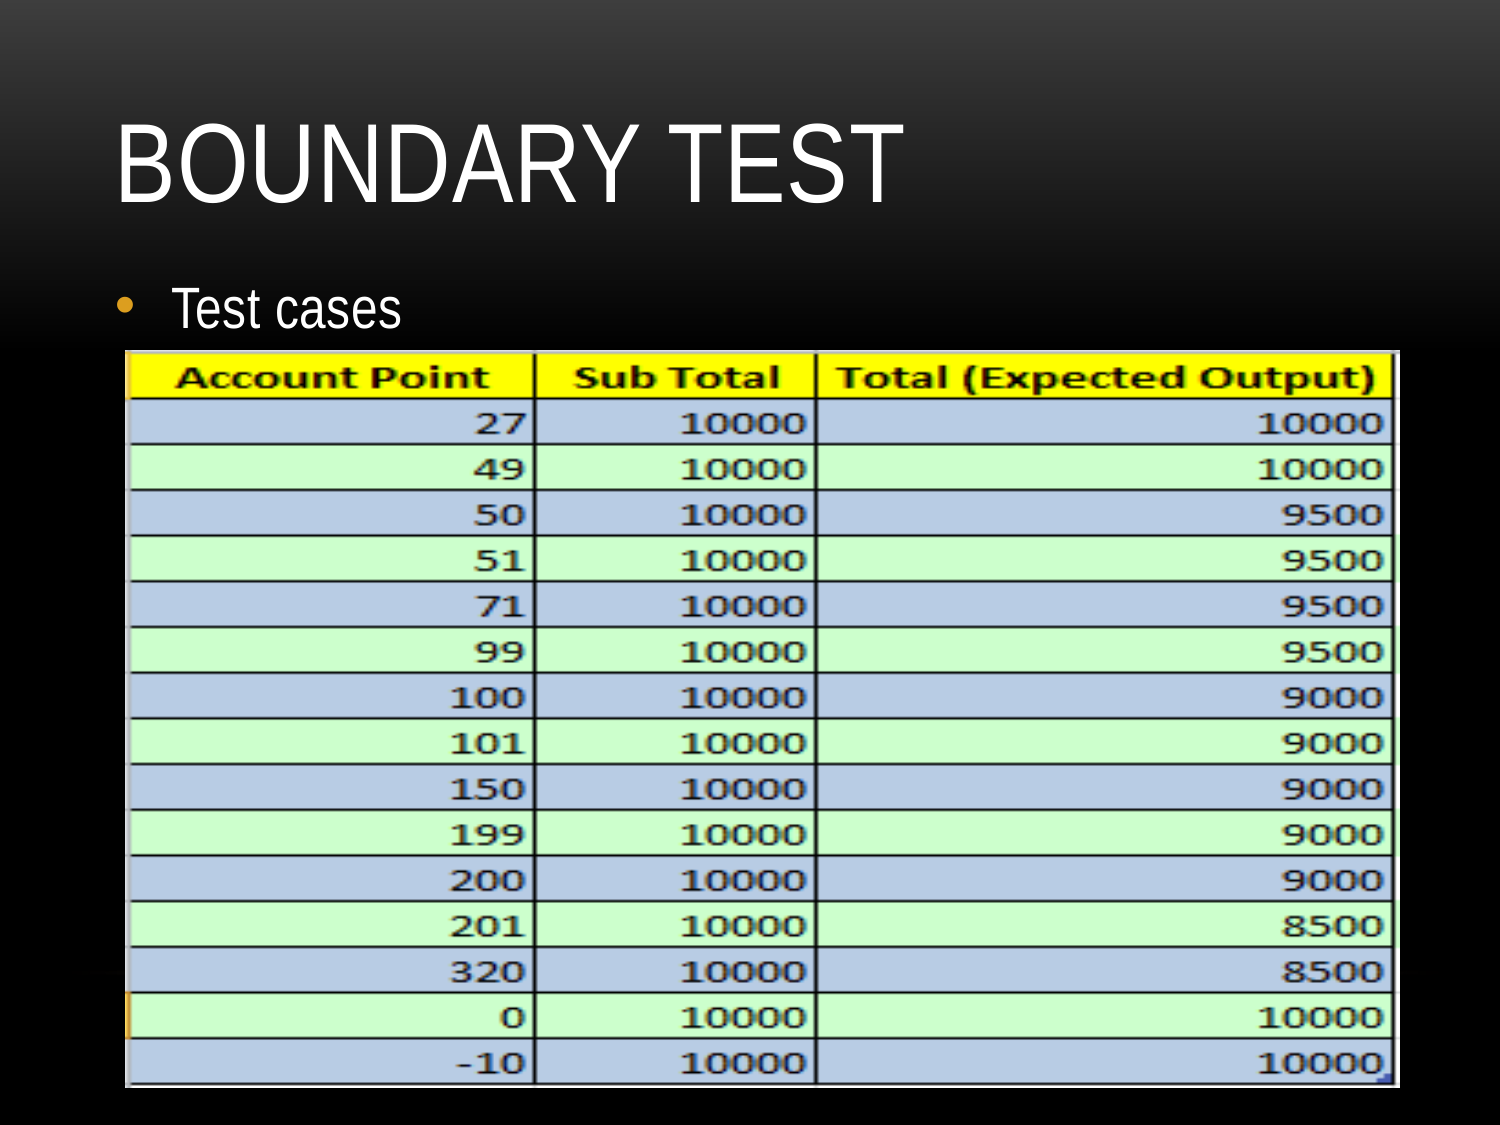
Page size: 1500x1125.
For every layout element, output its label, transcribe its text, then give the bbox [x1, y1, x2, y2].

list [124, 350, 1401, 1088]
list Test cases [99, 262, 713, 350]
title BOUNDARY TEST [99, 45, 1400, 233]
picture [0, 0, 1500, 1125]
